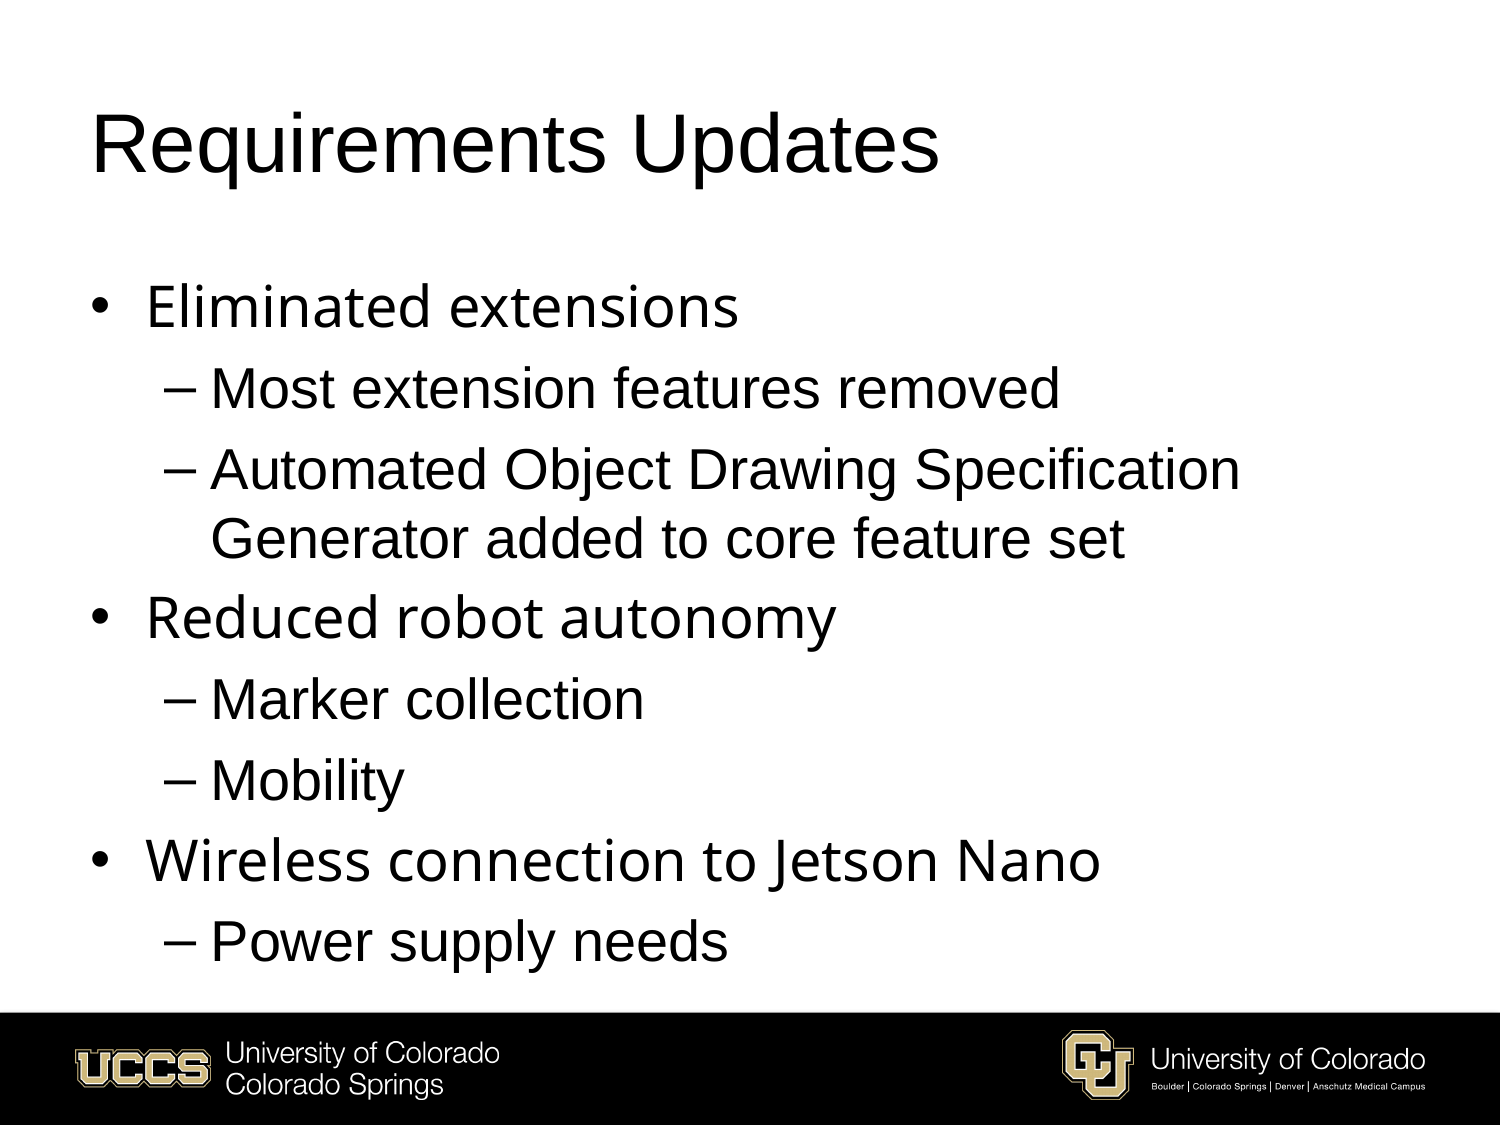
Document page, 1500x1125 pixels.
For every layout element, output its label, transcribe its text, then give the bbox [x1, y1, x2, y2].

picture [1062, 1030, 1425, 1100]
picture [75, 1041, 499, 1100]
list Eliminated extensions Most extension features removed Automated Object Drawing Specification Generator added to core feature set Reduced robot autonomy Marker collection Mobility Wireless connection to Jetson Nano Power supply needs [75, 262, 1425, 988]
title Requirements Updates [75, 45, 1425, 233]
